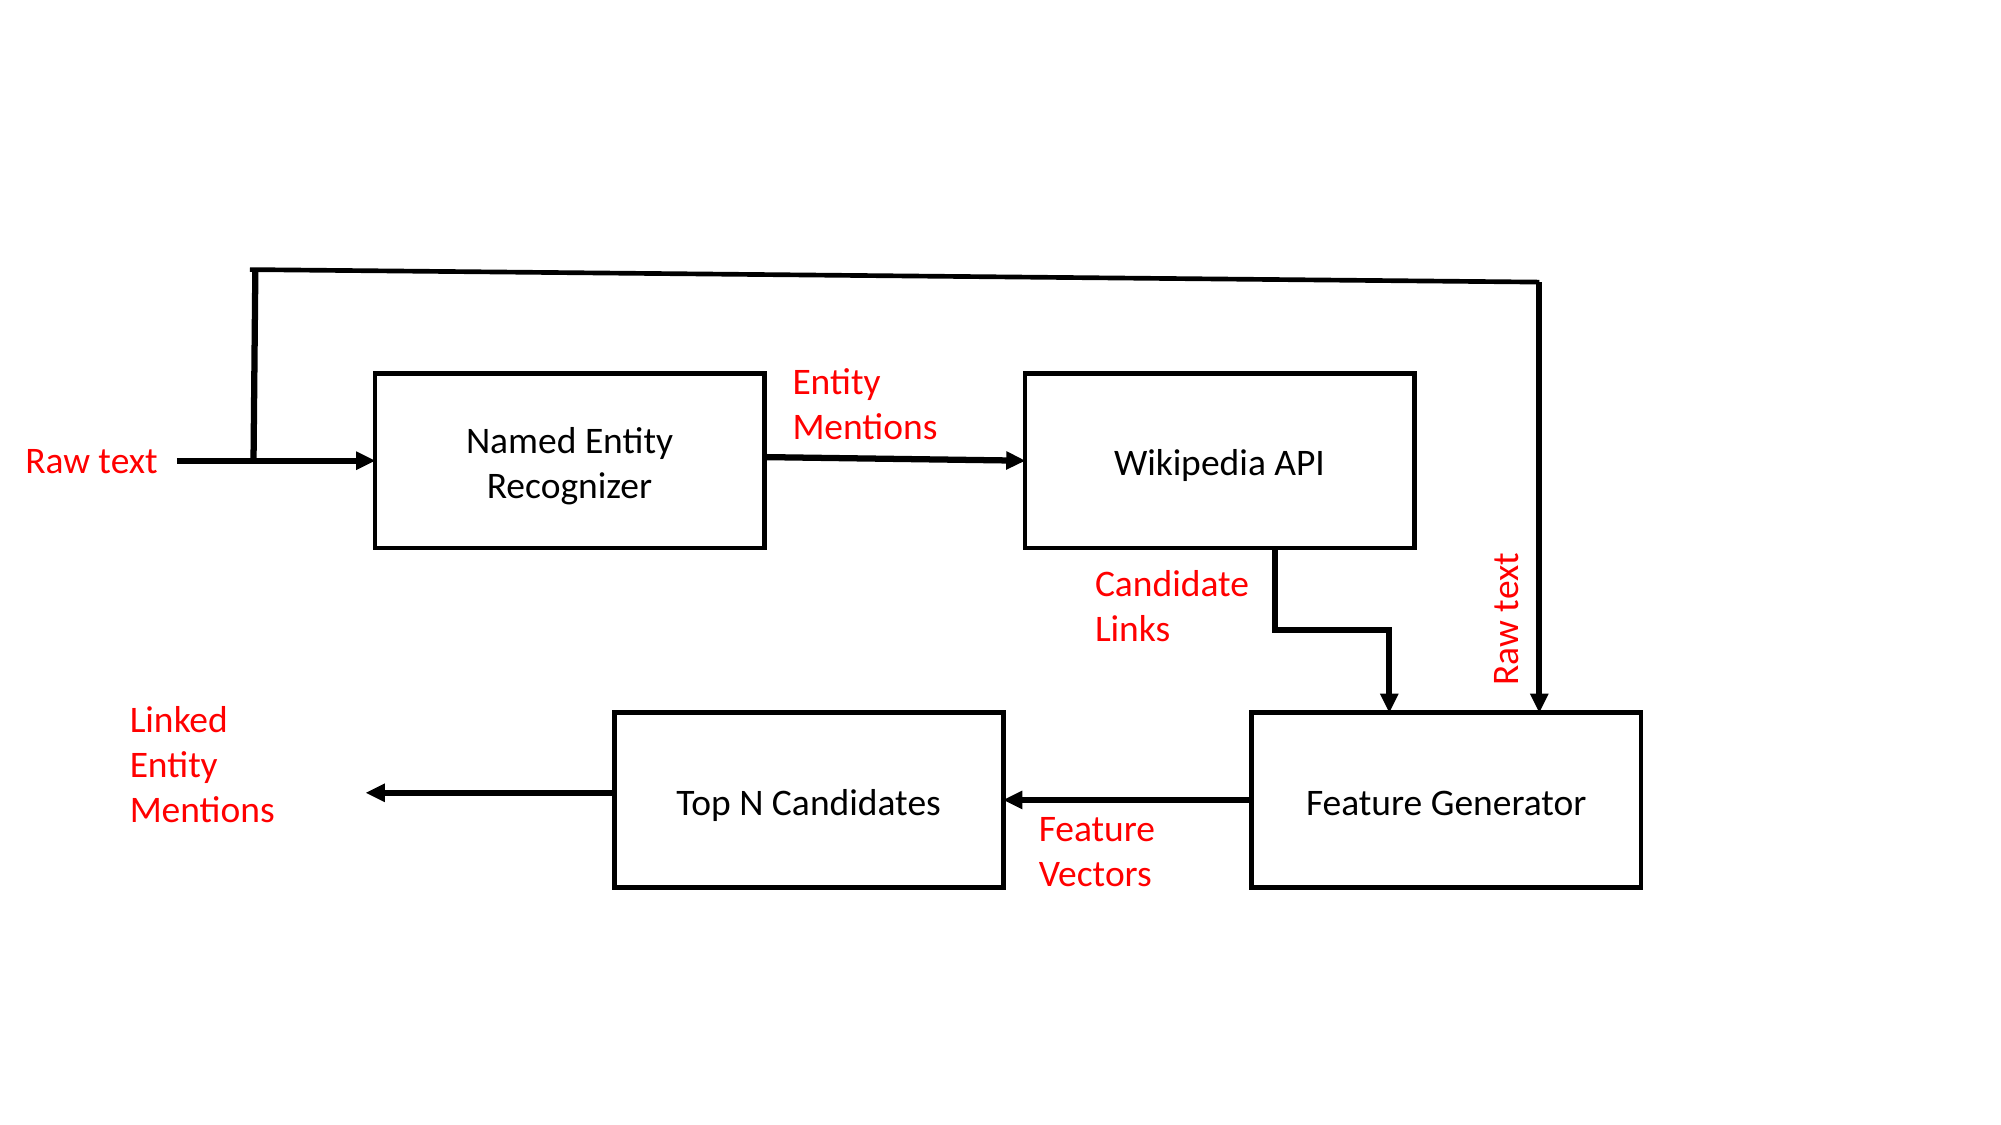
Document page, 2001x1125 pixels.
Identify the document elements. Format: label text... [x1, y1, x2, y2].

text_box Wikipedia API [1024, 372, 1415, 549]
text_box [764, 457, 1025, 461]
text_box Feature Vectors [1024, 797, 1264, 902]
text_box Raw text [1473, 460, 1534, 700]
text_box Entity Mentions [777, 349, 1017, 454]
text_box Named Entity Recognizer [374, 372, 765, 549]
text_box Feature Generator [1251, 711, 1642, 888]
text_box Top N Candidates [613, 711, 1004, 888]
text_box Linked Entity Mentions [115, 687, 355, 838]
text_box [1249, 573, 1415, 688]
text_box Candidate Links [1080, 551, 1320, 656]
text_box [249, 269, 1540, 283]
text_box Raw text [10, 428, 250, 489]
